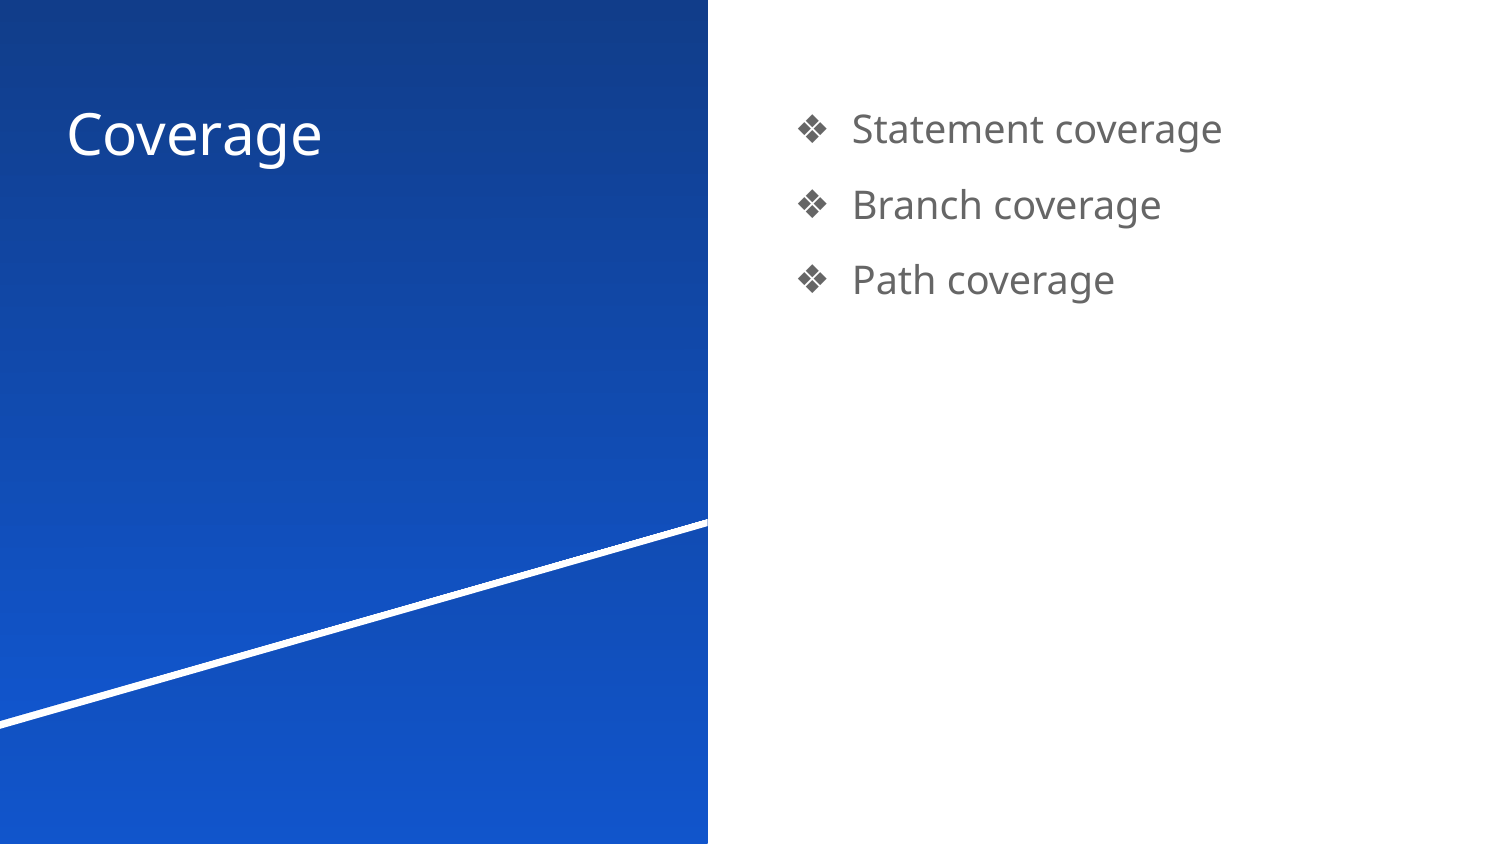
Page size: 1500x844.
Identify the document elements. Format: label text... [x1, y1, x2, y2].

list Statement coverage Branch coverage Path coverage [761, 82, 1446, 755]
title Coverage [51, 82, 660, 494]
